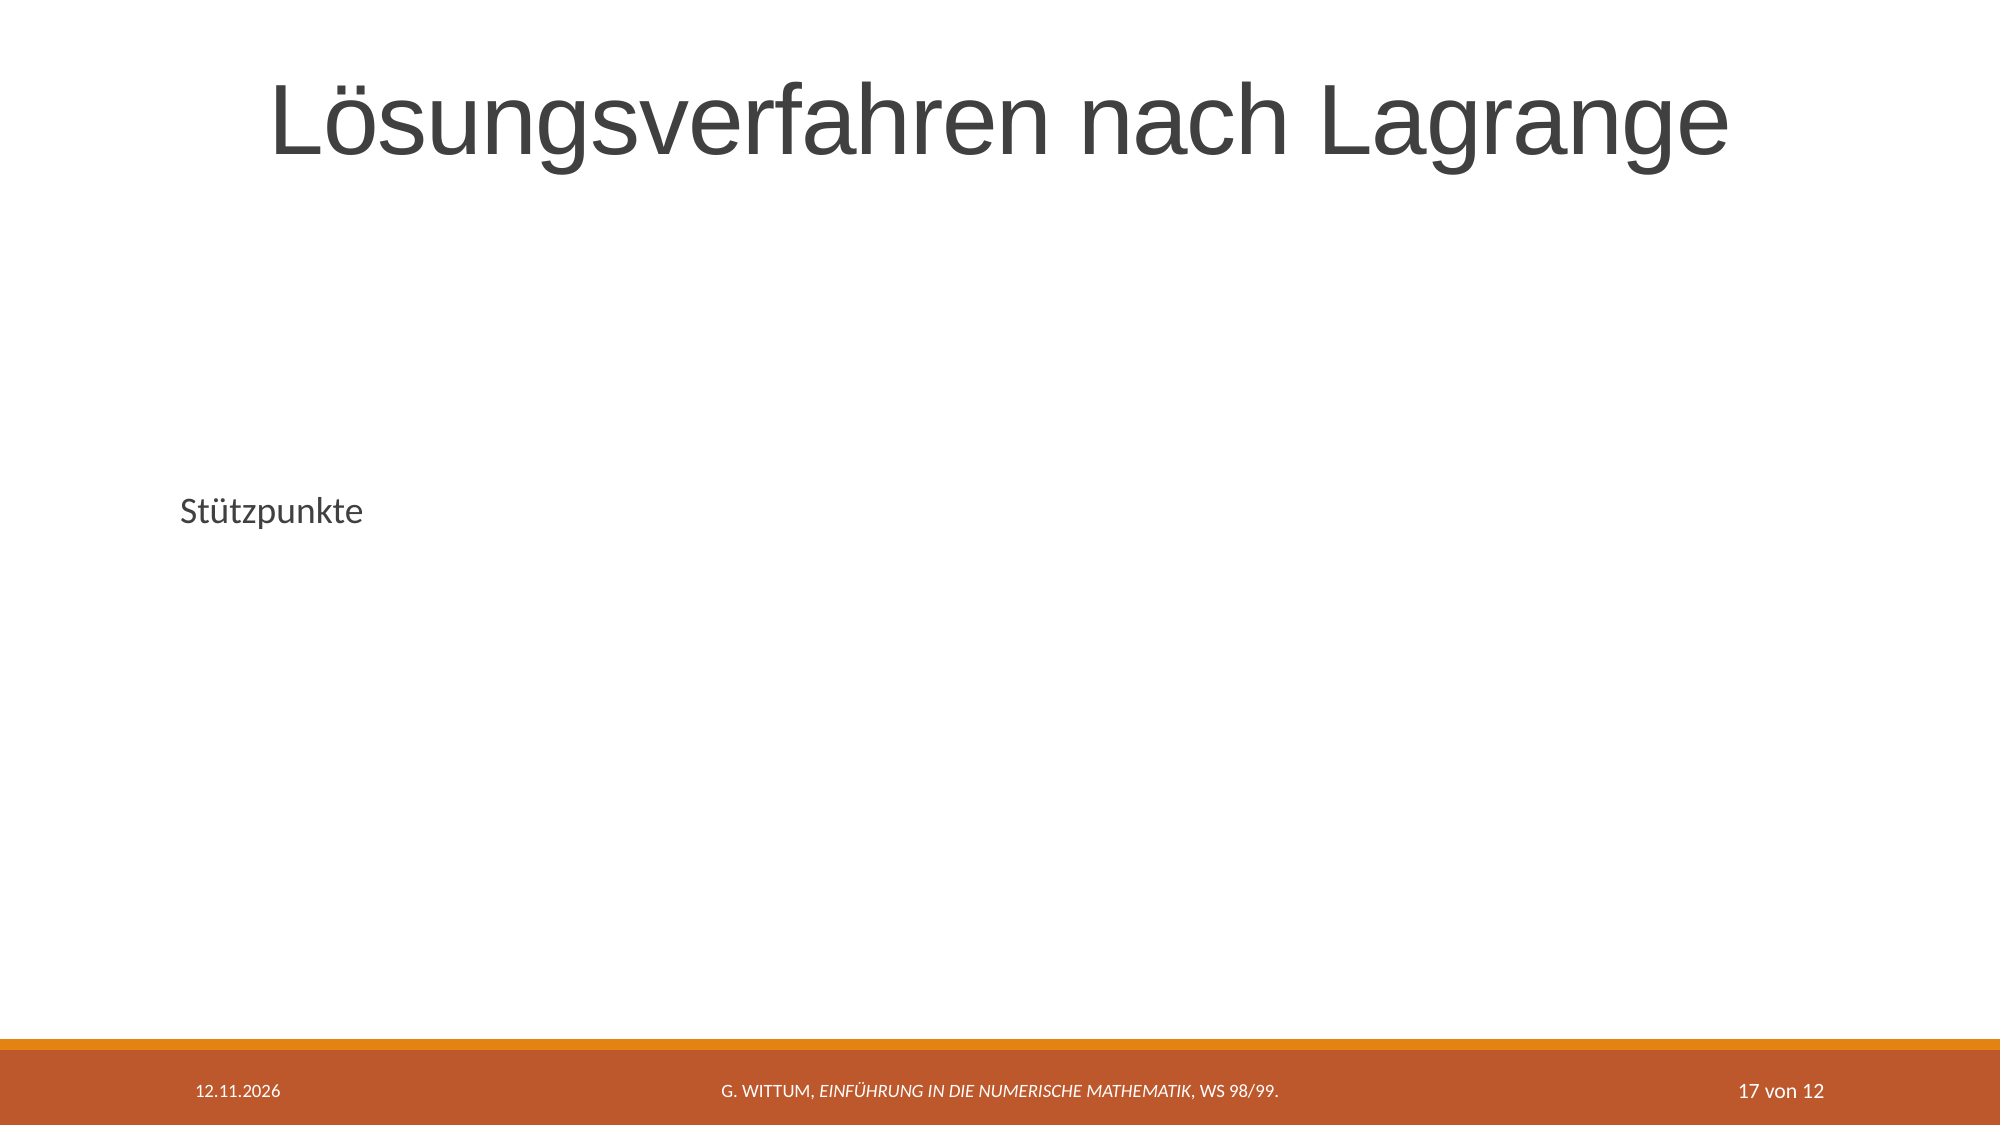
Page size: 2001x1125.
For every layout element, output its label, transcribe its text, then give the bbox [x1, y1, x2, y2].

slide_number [180, 1059, 586, 1120]
footer G. Wittum, Einführung in die Numerische Mathematik, WS 98/99. [604, 1059, 1396, 1120]
slide_number 17 [1624, 1059, 1840, 1120]
title Lösungsverfahren nach Lagrange [137, 47, 1863, 201]
